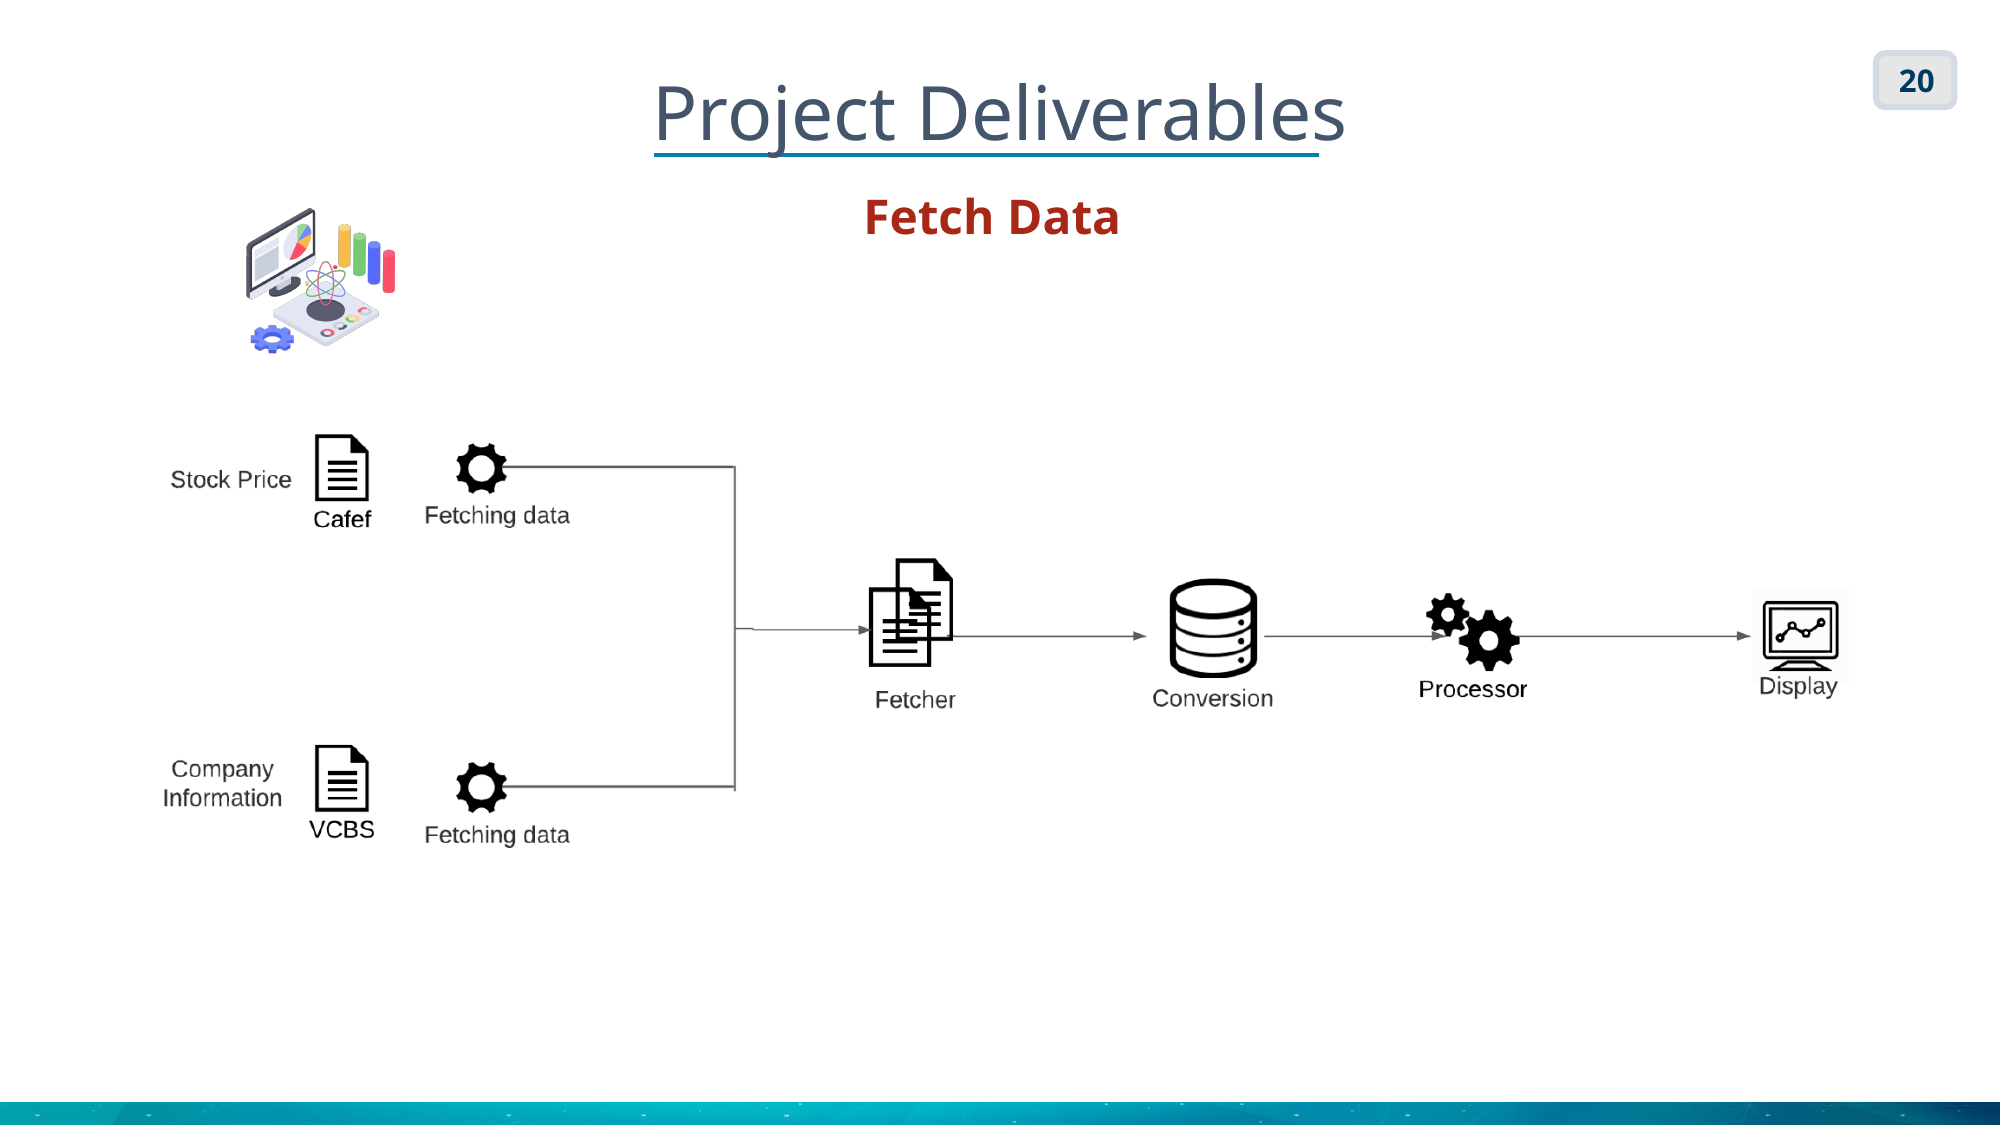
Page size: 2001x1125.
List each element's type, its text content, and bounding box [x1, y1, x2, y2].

text_box 20 [1871, 50, 1950, 111]
text_box Project Deliverables [137, 49, 1863, 164]
text_box [0, 1102, 2000, 1125]
text_box [1950, 54, 1955, 106]
picture [245, 205, 396, 356]
text_box Fetch Data [848, 179, 1372, 252]
picture [111, 358, 1912, 909]
